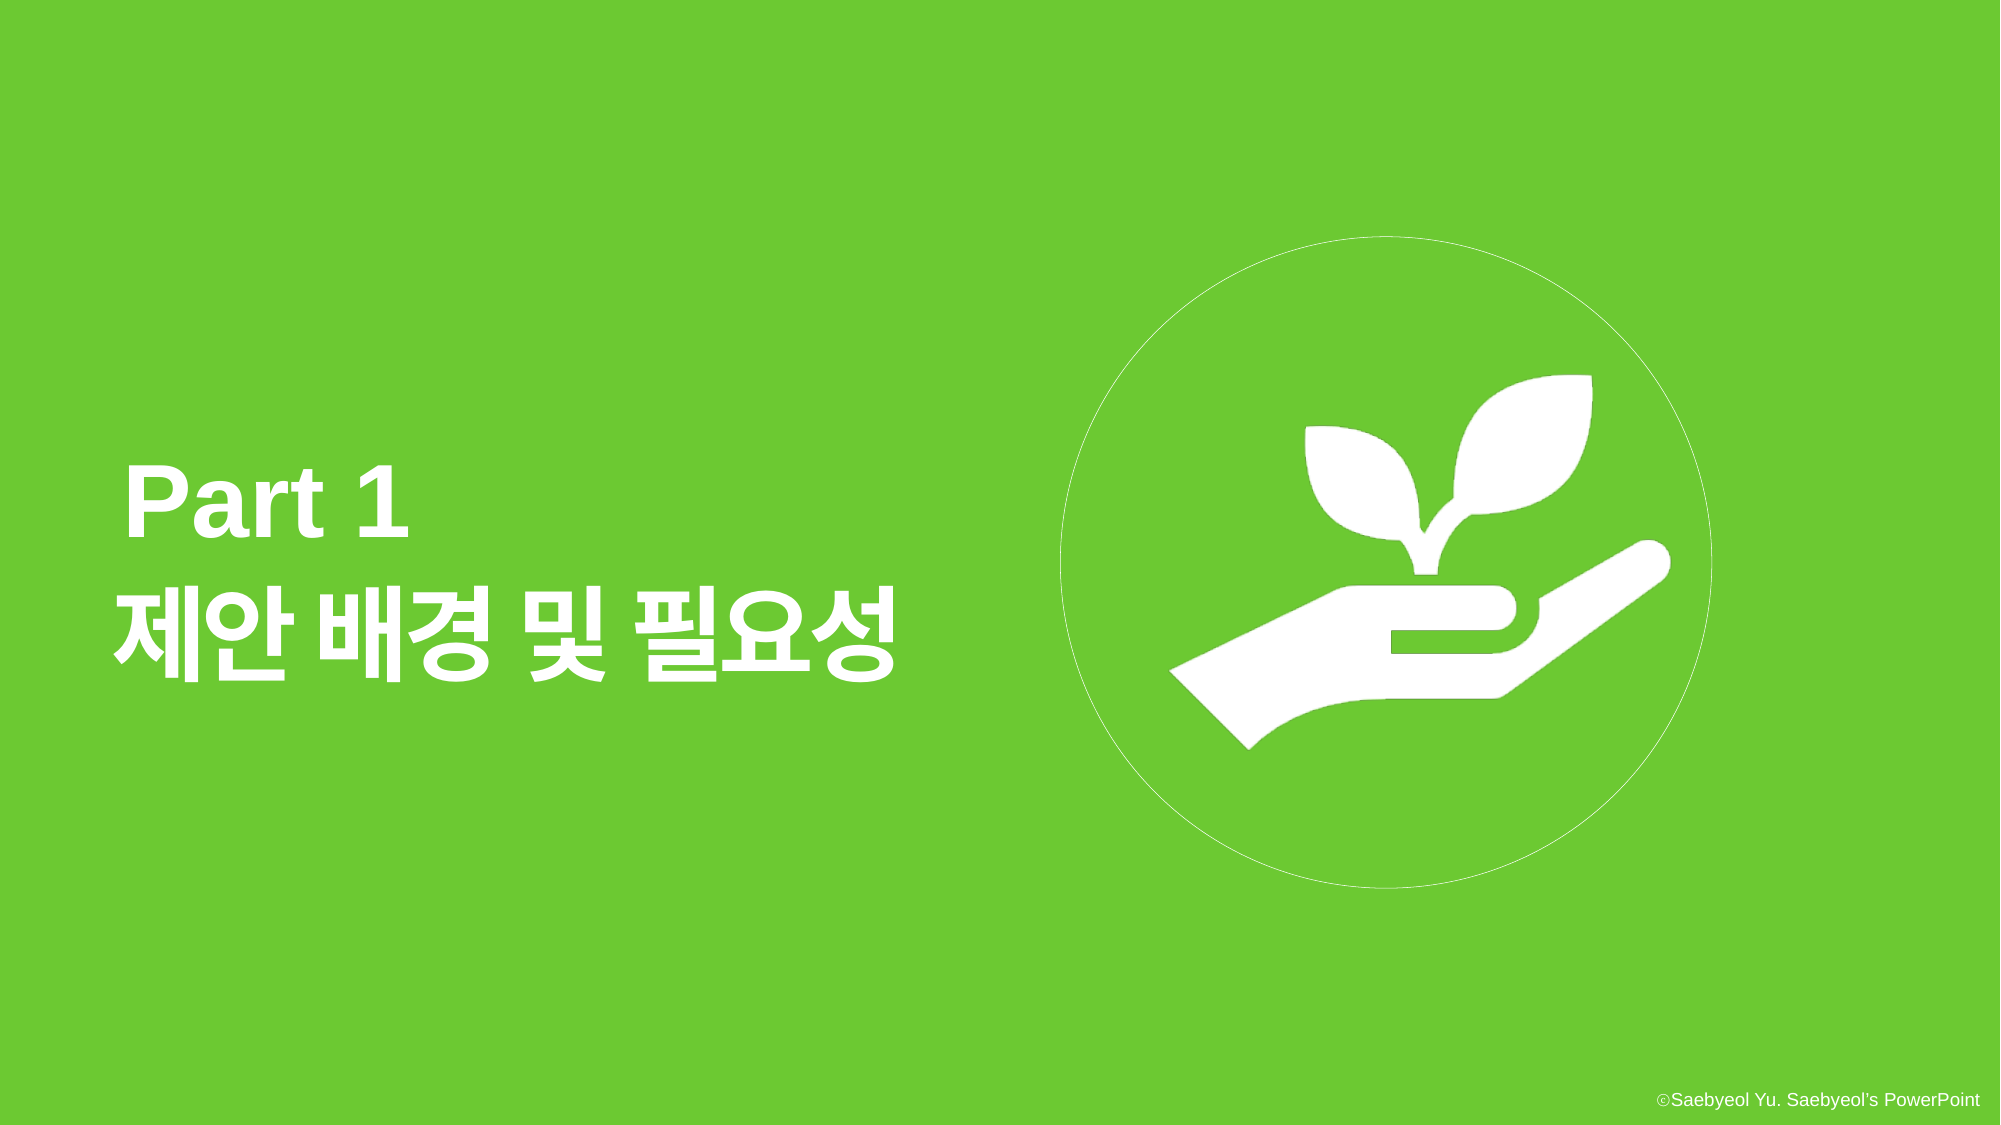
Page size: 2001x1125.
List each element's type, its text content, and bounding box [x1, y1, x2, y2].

text_box [1059, 340, 1146, 785]
text_box Part 1 [107, 426, 428, 562]
text_box 제안 배경 및 필요성 [96, 562, 920, 703]
text_box [1207, 235, 1566, 289]
text_box [1694, 453, 1713, 672]
text_box [1207, 836, 1565, 890]
picture [1146, 289, 1694, 836]
